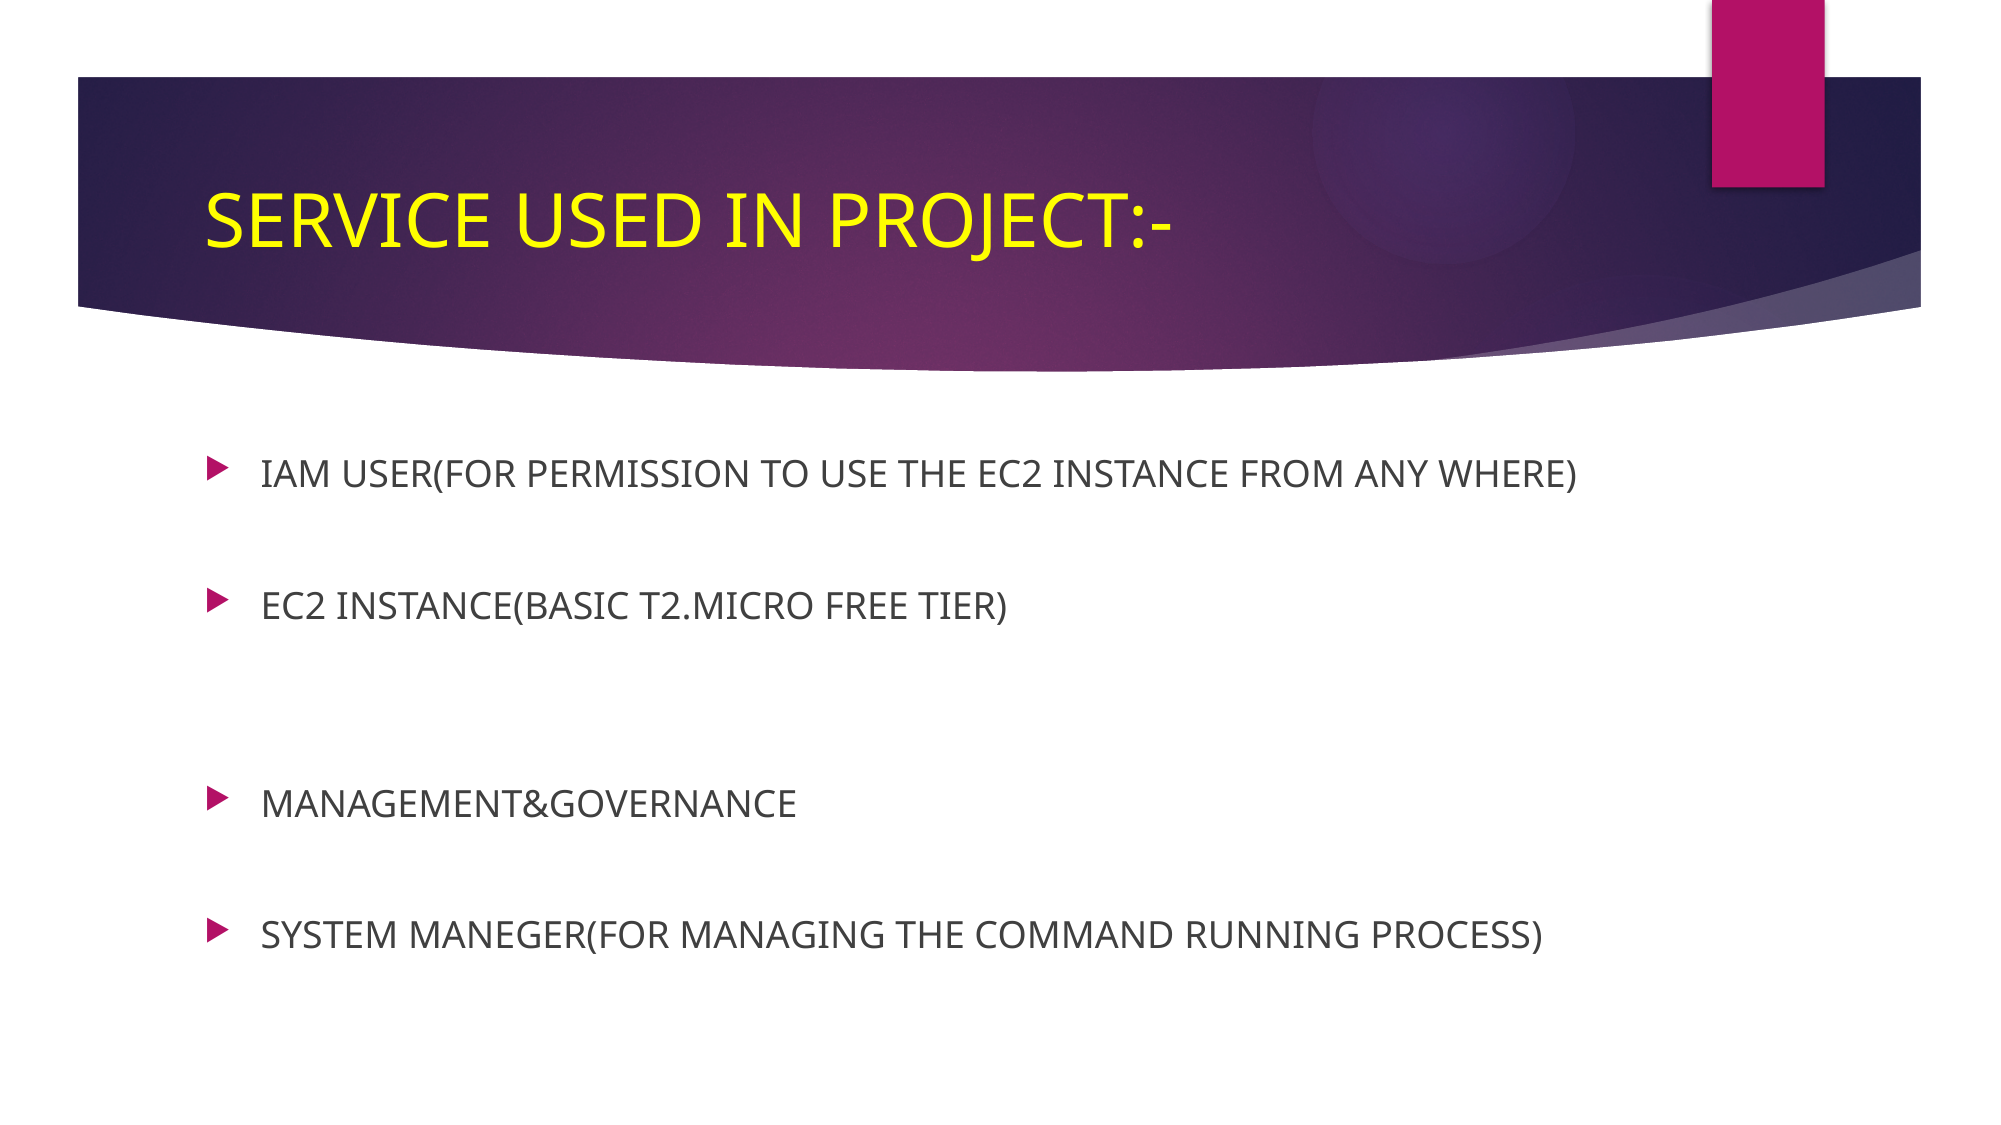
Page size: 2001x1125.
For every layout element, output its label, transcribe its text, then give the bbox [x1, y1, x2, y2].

title SERVICE USED IN PROJECT:- [189, 159, 1627, 276]
list IAM USER(FOR PERMISSION TO USE THE EC2 INSTANCE FROM ANY WHERE) EC2 INSTANCE(BASIC T2.MICRO FREE TIER) MANAGEMENT&GOVERNANCE SYSTEM MANEGER(FOR MANAGING THE COMMAND RUNNING PROCESS) [189, 377, 1638, 1004]
